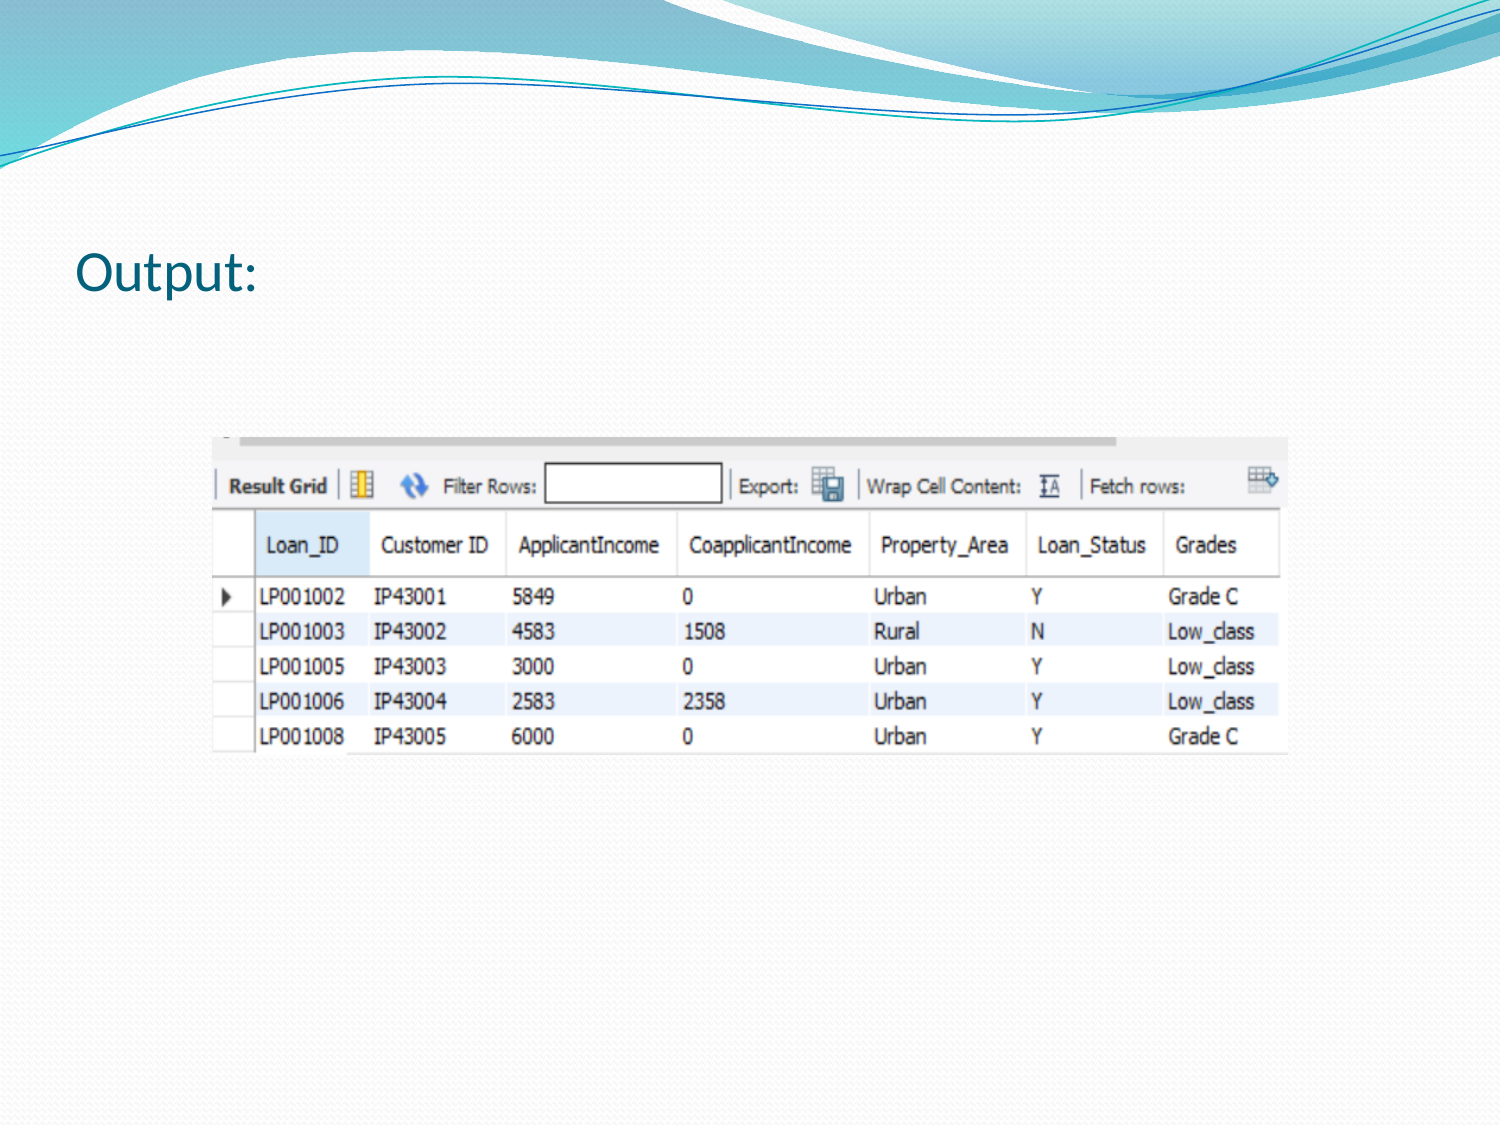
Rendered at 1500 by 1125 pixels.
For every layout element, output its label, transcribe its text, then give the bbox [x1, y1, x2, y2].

title Output: [75, 115, 1425, 303]
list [212, 437, 1288, 755]
